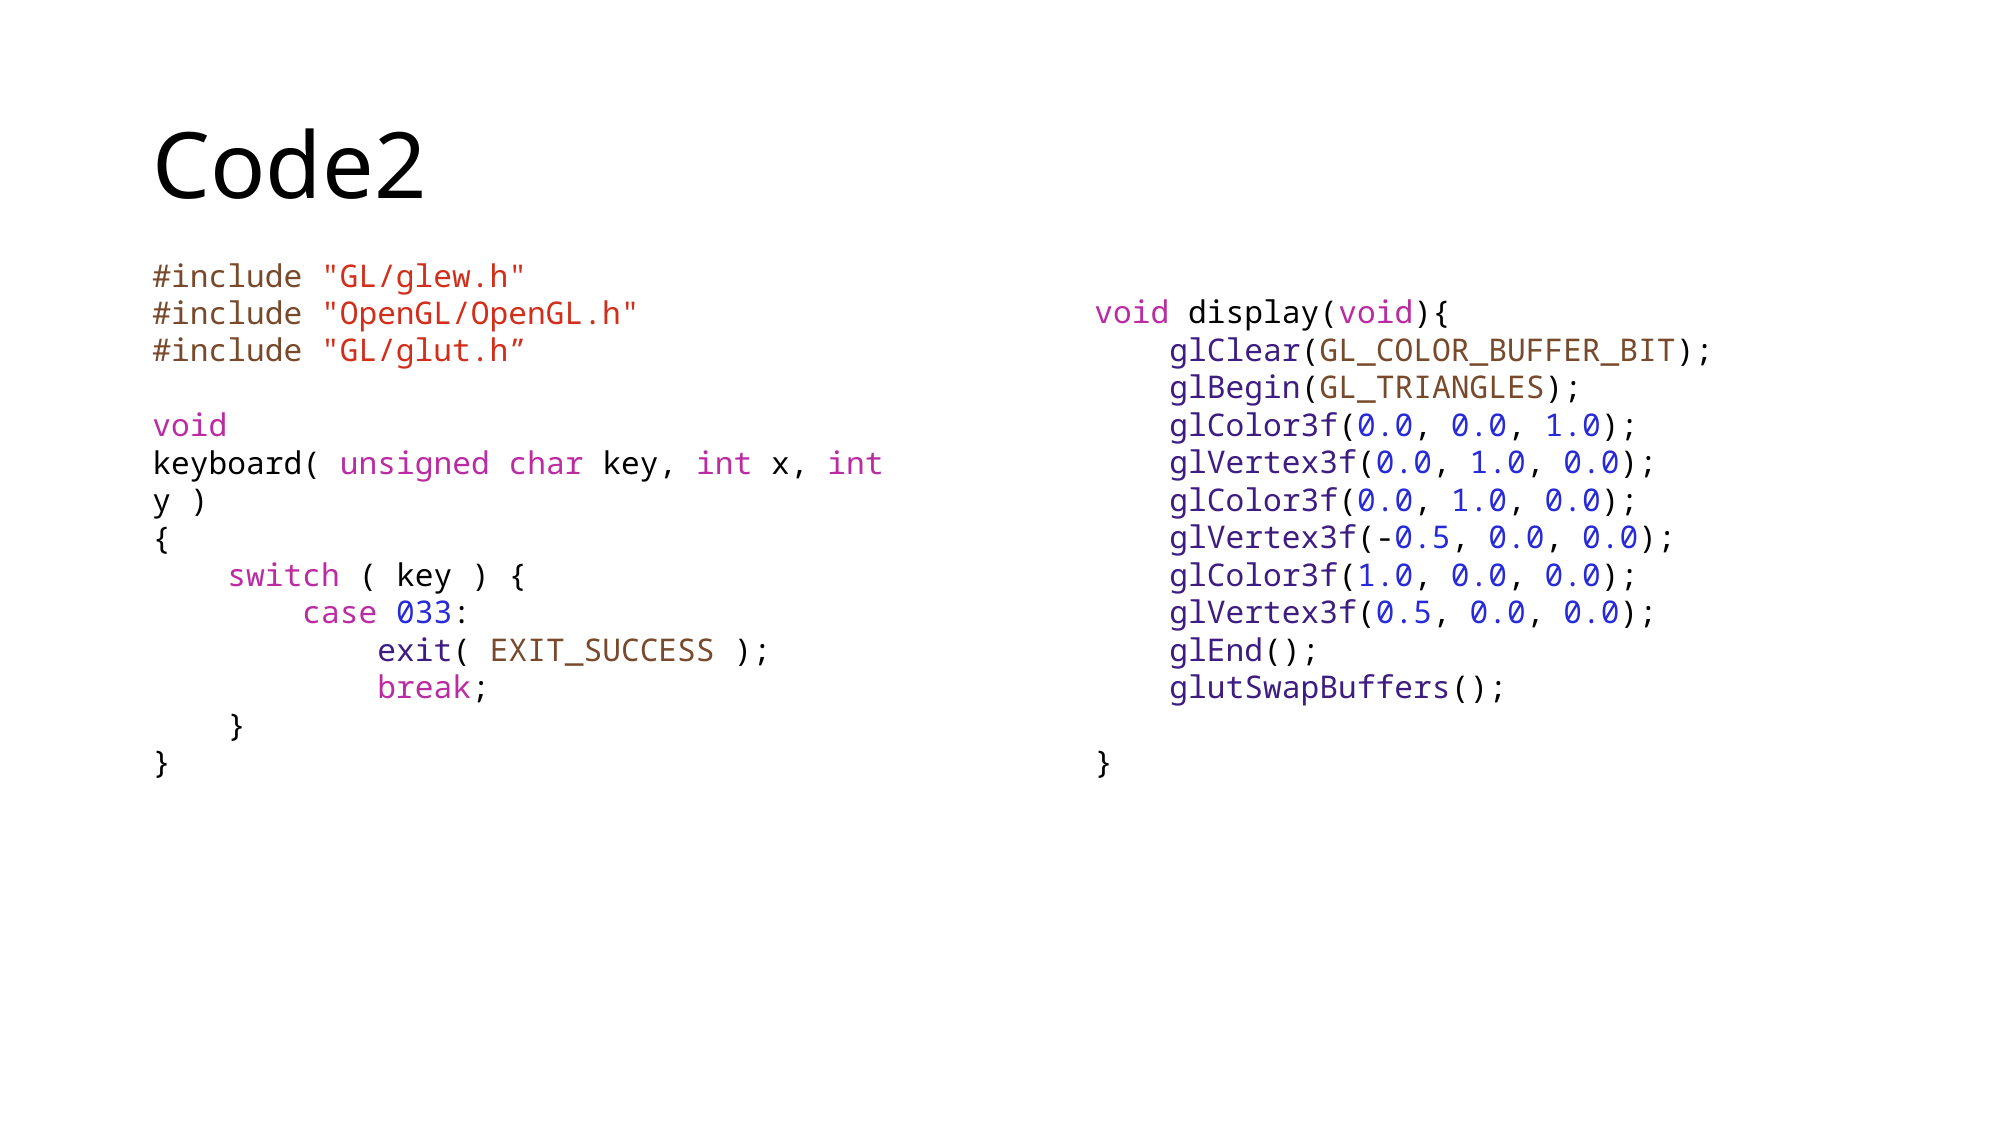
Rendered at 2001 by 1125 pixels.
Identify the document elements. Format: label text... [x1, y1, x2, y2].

text_box void display(void){ glClear(GL_COLOR_BUFFER_BIT); glBegin(GL_TRIANGLES); glColor3f(0.0, 0.0, 1.0); glVertex3f(0.0, 1.0, 0.0); glColor3f(0.0, 1.0, 0.0); glVertex3f(-0.5, 0.0, 0.0); glColor3f(1.0, 0.0, 0.0); glVertex3f(0.5, 0.0, 0.0); glEnd(); glutSwapBuffers(); } [1079, 210, 1749, 787]
text_box #include "GL/glew.h" #include "OpenGL/OpenGL.h" #include "GL/glut.h” void keyboard( unsigned char key, int x, int y ) { switch ( key ) { case 033: exit( EXIT_SUCCESS ); break; } } [137, 248, 966, 788]
title Code2 [137, 59, 1863, 278]
